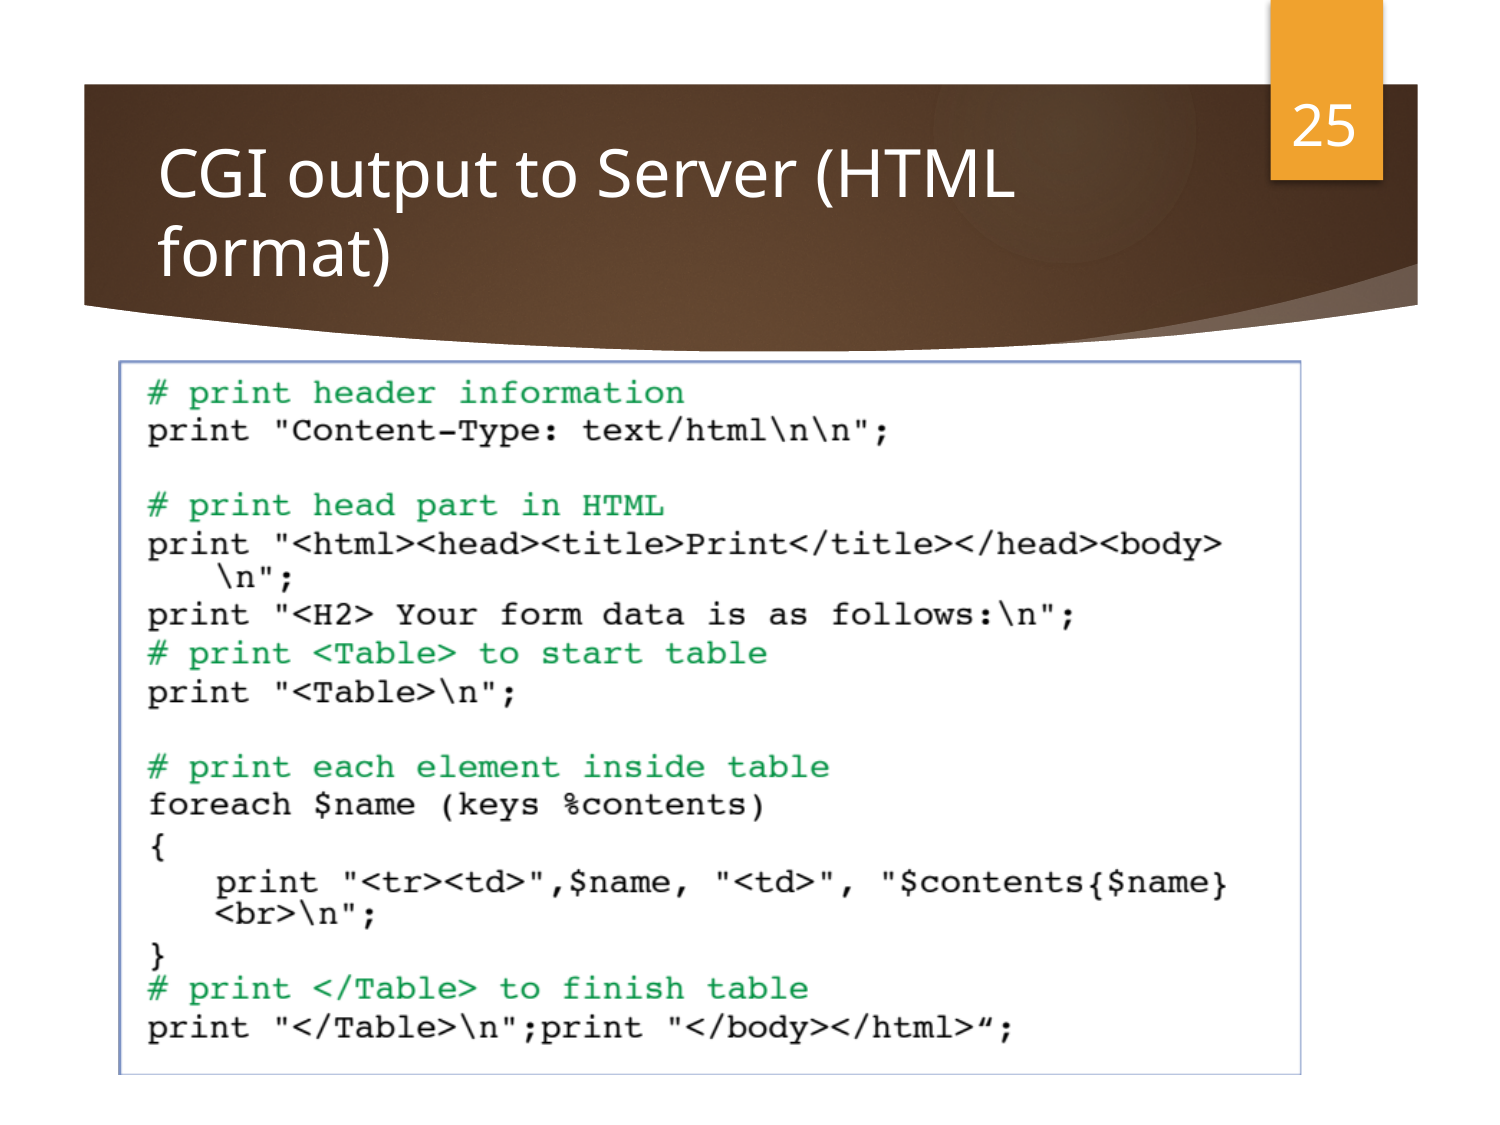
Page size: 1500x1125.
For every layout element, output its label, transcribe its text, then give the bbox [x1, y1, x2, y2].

title CGI output to Server (HTML format) [142, 152, 1183, 269]
slide_number 25 [1259, 48, 1390, 175]
picture [117, 360, 1302, 1076]
